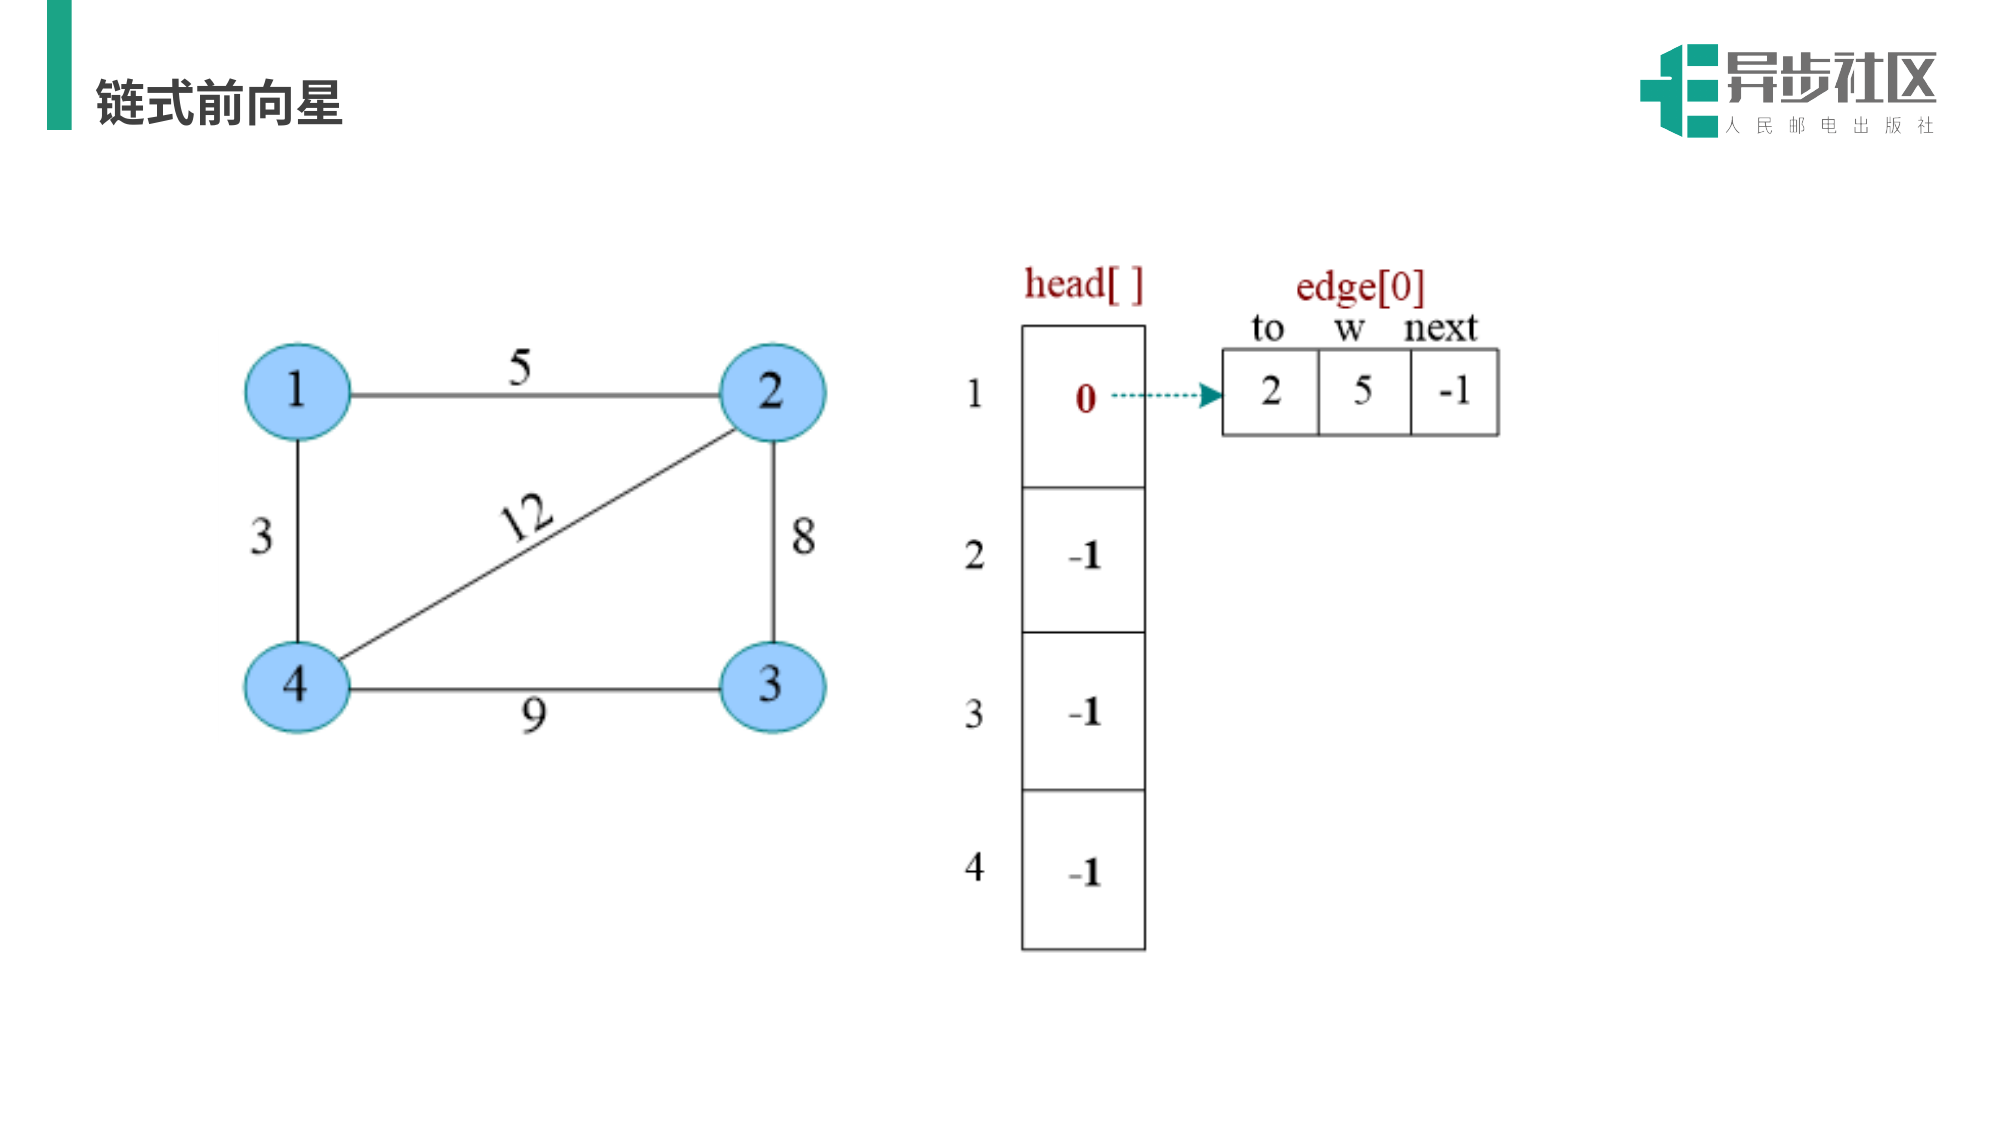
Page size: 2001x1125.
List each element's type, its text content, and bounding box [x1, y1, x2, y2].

text_box [46, 0, 73, 131]
picture [946, 262, 1515, 963]
picture [217, 329, 859, 743]
text_box 链式前向星 [80, 64, 492, 139]
picture [1639, 36, 1948, 151]
